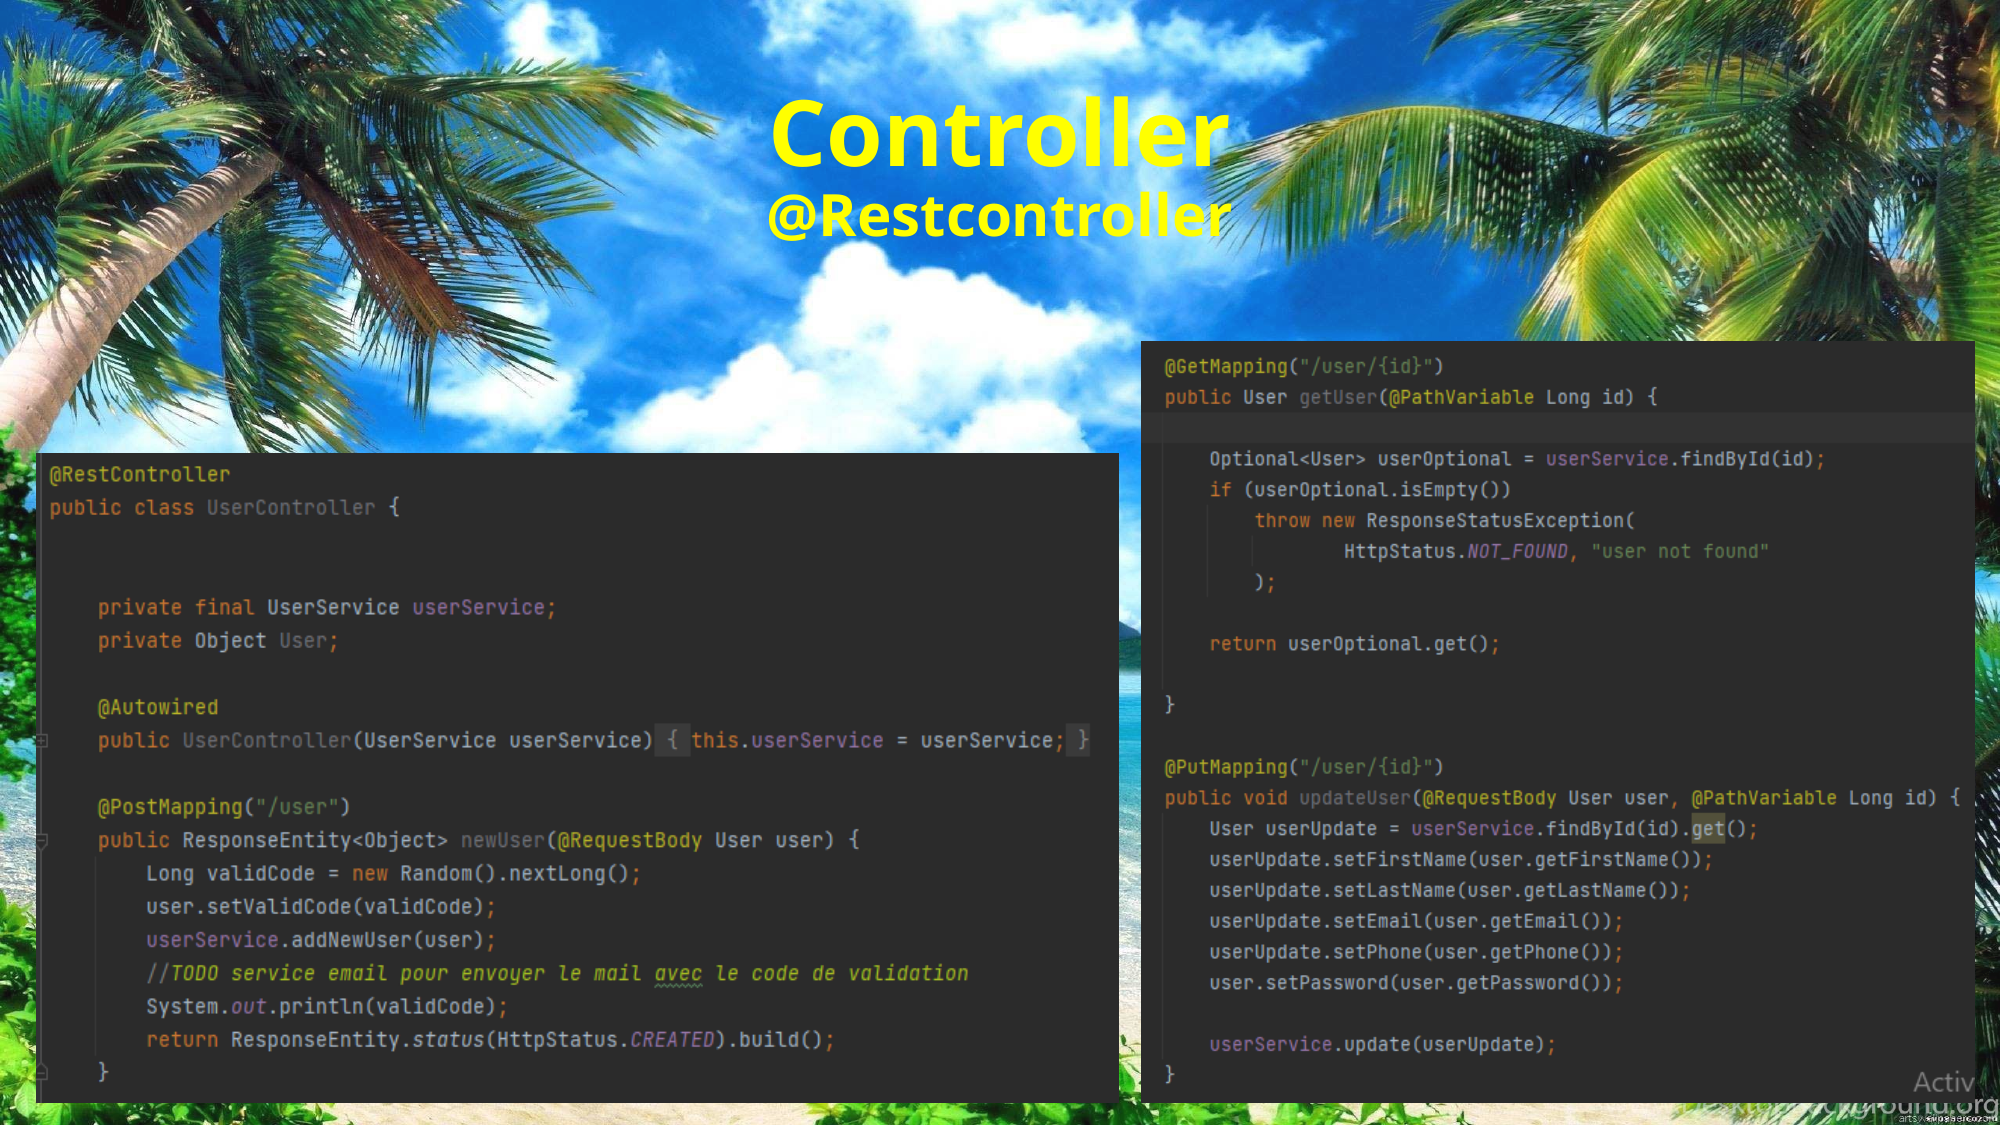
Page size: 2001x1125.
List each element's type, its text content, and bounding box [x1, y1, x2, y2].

picture [0, 0, 2000, 1125]
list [36, 453, 1119, 1103]
title Controller @Restcontroller [137, 59, 1863, 278]
